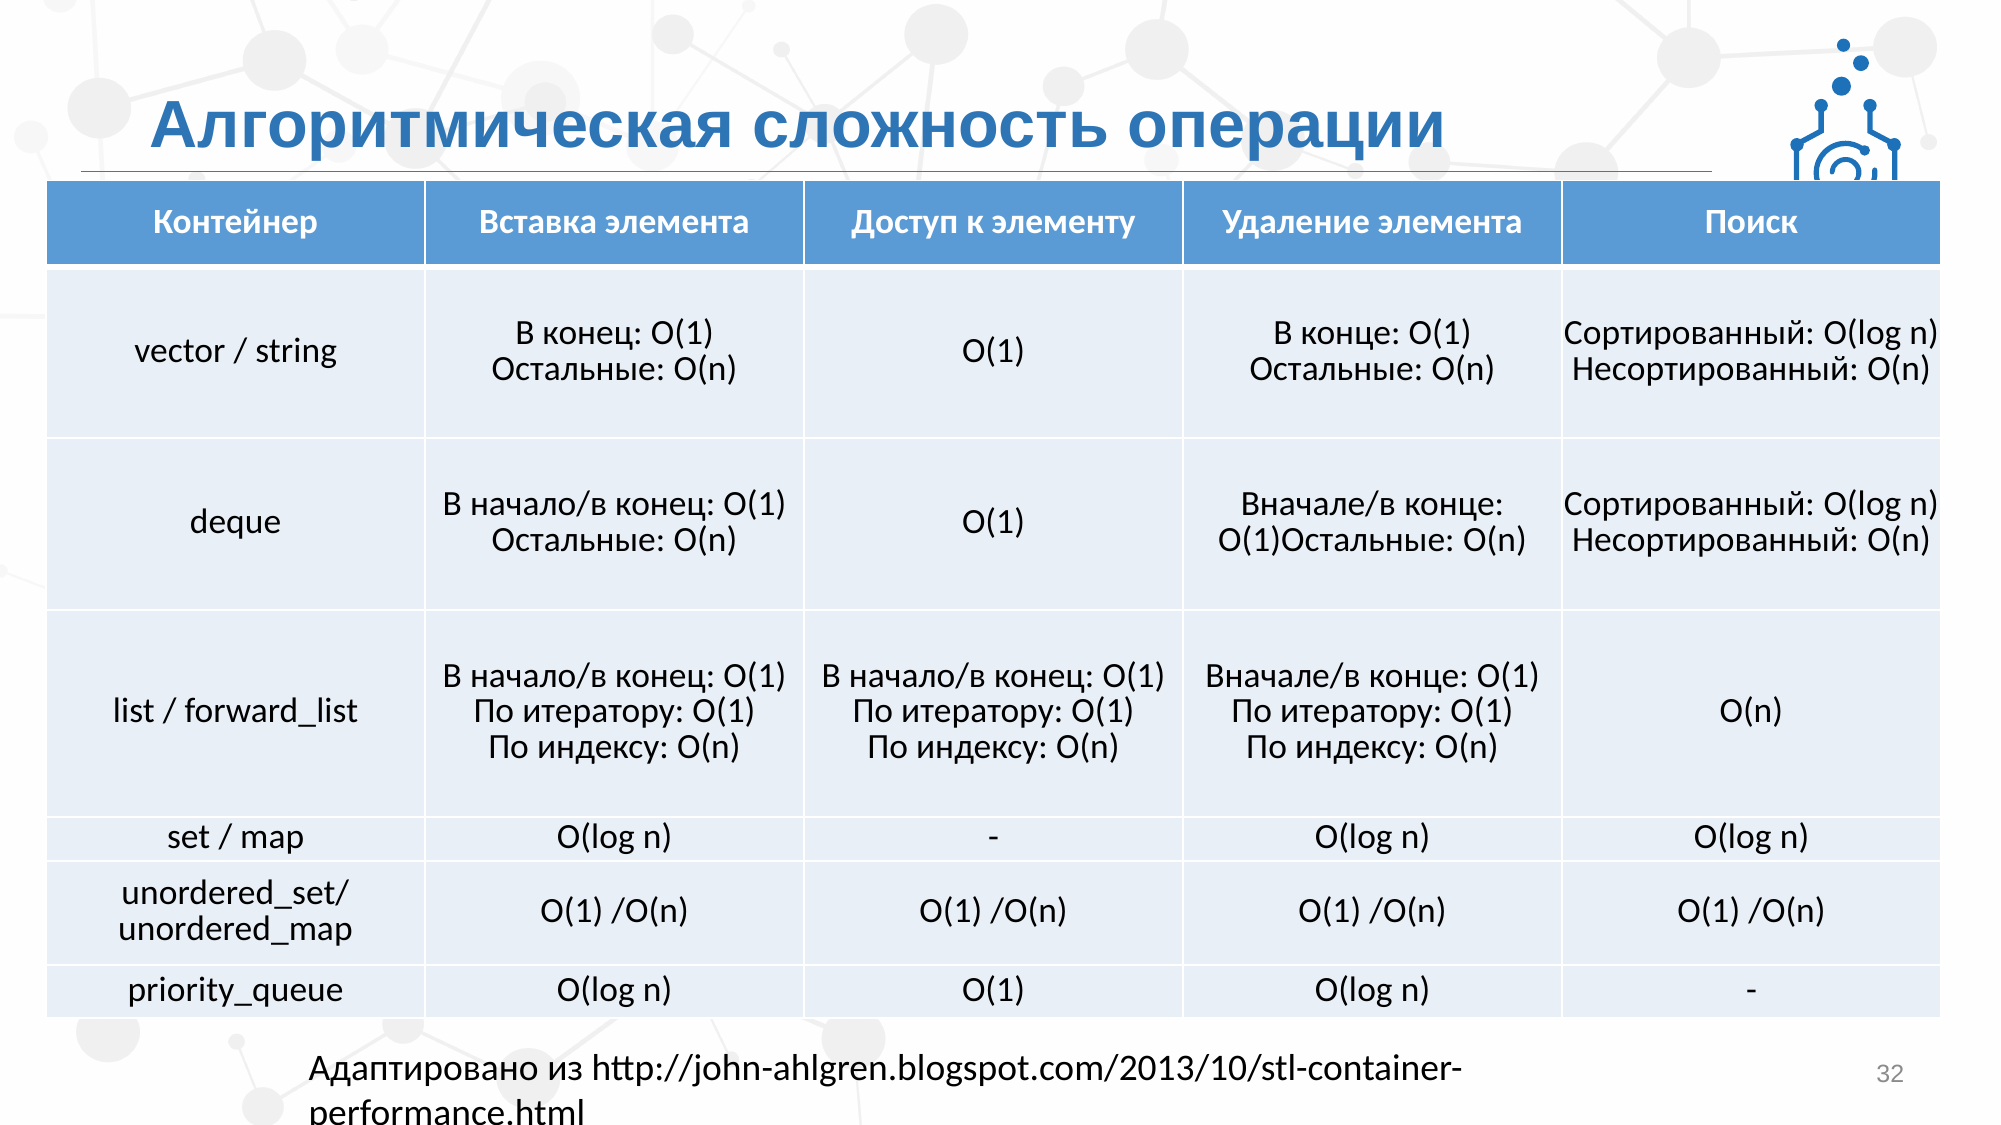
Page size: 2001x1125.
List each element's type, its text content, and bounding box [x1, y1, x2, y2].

table_cell O(log n) [426, 818, 803, 860]
table_cell unordered_set/ unordered_map [47, 862, 424, 964]
table_header Контейнер [47, 181, 424, 264]
table_cell O(1) [805, 270, 1182, 437]
table_cell set / map [47, 818, 424, 860]
table_cell deque [47, 439, 424, 609]
table_cell O(1) /O(n) [1563, 862, 1940, 964]
table_cell - [805, 818, 1182, 860]
table_cell В конце: O(1) Остальные: O(n) [1184, 270, 1561, 437]
table_cell O(log n) [1184, 818, 1561, 860]
table_cell В конец: O(1) Остальные: O(n) [426, 270, 803, 437]
table_cell O(1) [805, 439, 1182, 609]
table_cell O(1) /O(n) [805, 862, 1182, 964]
text_box Алгоритмическая сложность операции [134, 78, 1612, 162]
table_cell O(1) /O(n) [1184, 862, 1561, 964]
table_cell O(n) [1563, 611, 1940, 816]
slide_number 32 [1724, 1042, 1920, 1103]
table_cell В начало/в конец: O(1) Остальные: O(n) [426, 439, 803, 609]
table_cell priority_queue [47, 966, 424, 1017]
table_header Вставка элемента [426, 181, 803, 264]
table_cell Сортированный: O(log n) Несортированный: O(n) [1563, 439, 1940, 609]
table_cell O(1) [805, 966, 1182, 1017]
table_cell В начало/в конец: O(1) По итератору: O(1) По индексу: O(n) [426, 611, 803, 816]
table_cell - [1563, 966, 1940, 1017]
text_box Адаптировано из http://john-ahlgren.blogspot.com/2013/10/stl-container-performance.html [293, 1035, 1665, 1125]
table_cell Вначале/в конце: O(1)Остальные: O(n) [1184, 439, 1561, 609]
table_cell O(log n) [1563, 818, 1940, 860]
table_cell Сортированный: O(log n) Несортированный: O(n) [1563, 270, 1940, 437]
table_cell O(1) /O(n) [426, 862, 803, 964]
table_cell O(log n) [426, 966, 803, 1017]
table_header Поиск [1563, 181, 1940, 264]
table_cell O(log n) [1184, 966, 1561, 1017]
picture [0, 0, 2001, 1125]
table_cell Вначале/в конце: O(1) По итератору: O(1) По индексу: O(n) [1184, 611, 1561, 816]
table_cell В начало/в конец: O(1) По итератору: O(1) По индексу: O(n) [805, 611, 1182, 816]
table_cell list / forward_list [47, 611, 424, 816]
table_cell vector / string [47, 270, 424, 437]
table_header Доступ к элементу [805, 181, 1182, 264]
table_header Удаление элемента [1184, 181, 1561, 264]
